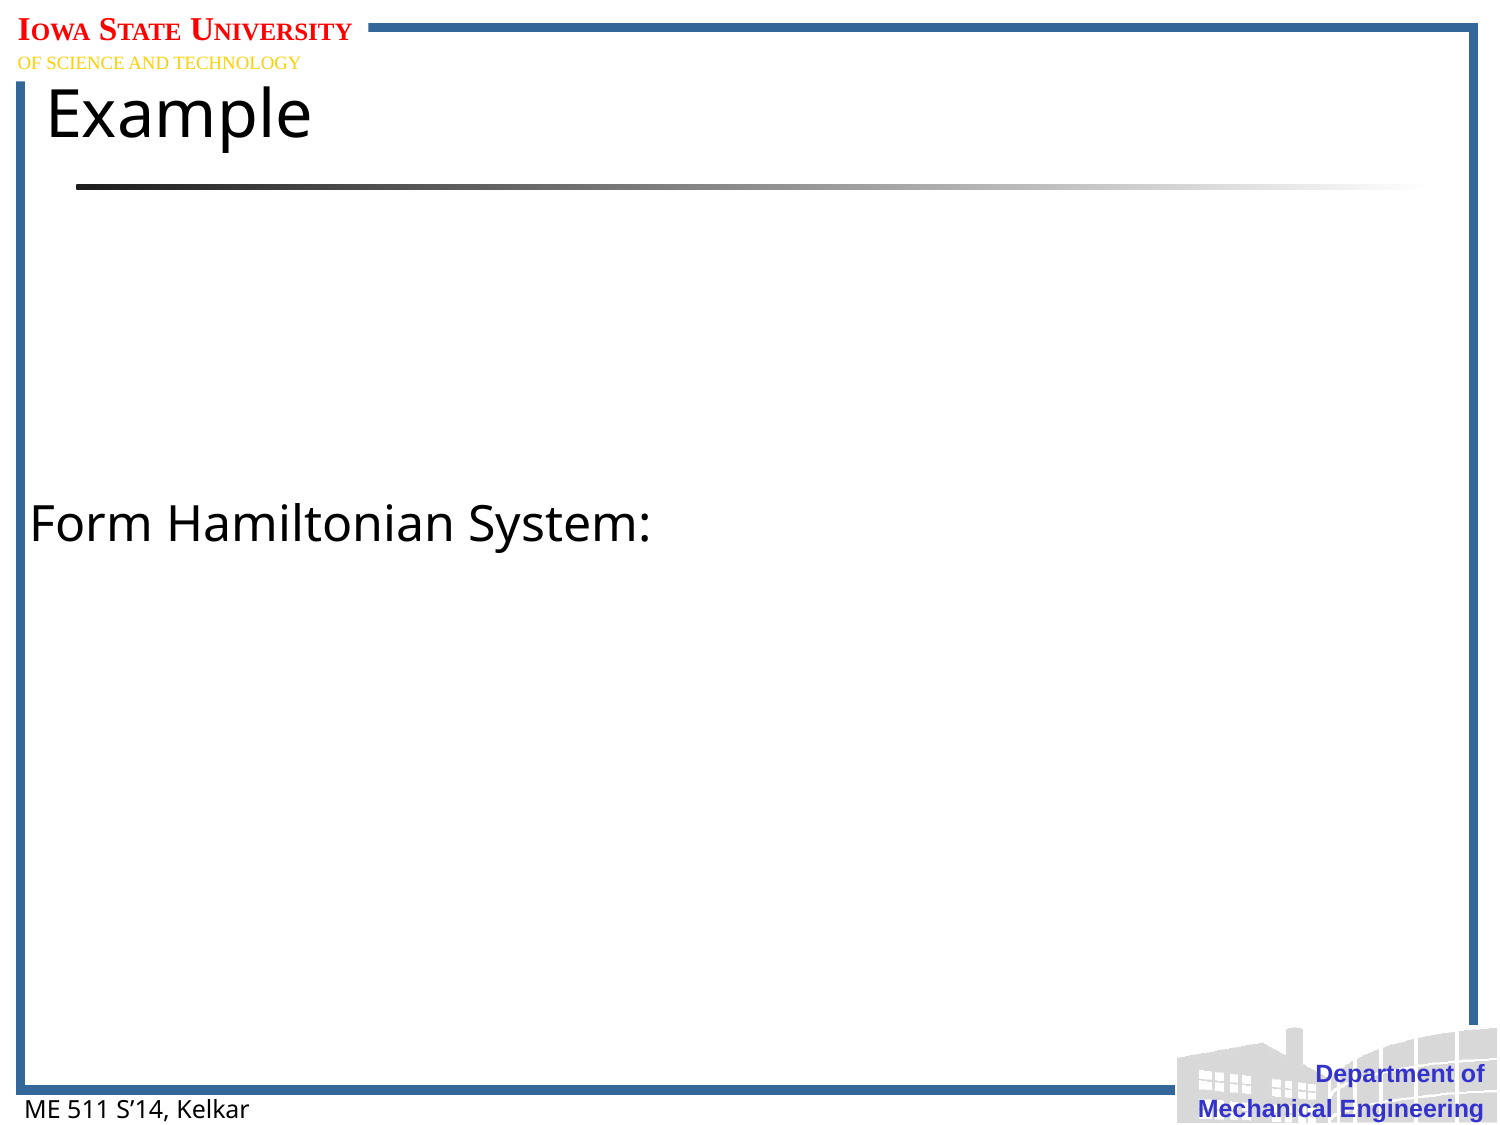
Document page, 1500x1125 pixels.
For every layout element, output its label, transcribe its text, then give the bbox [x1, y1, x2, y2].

title Example [44, 77, 1466, 187]
